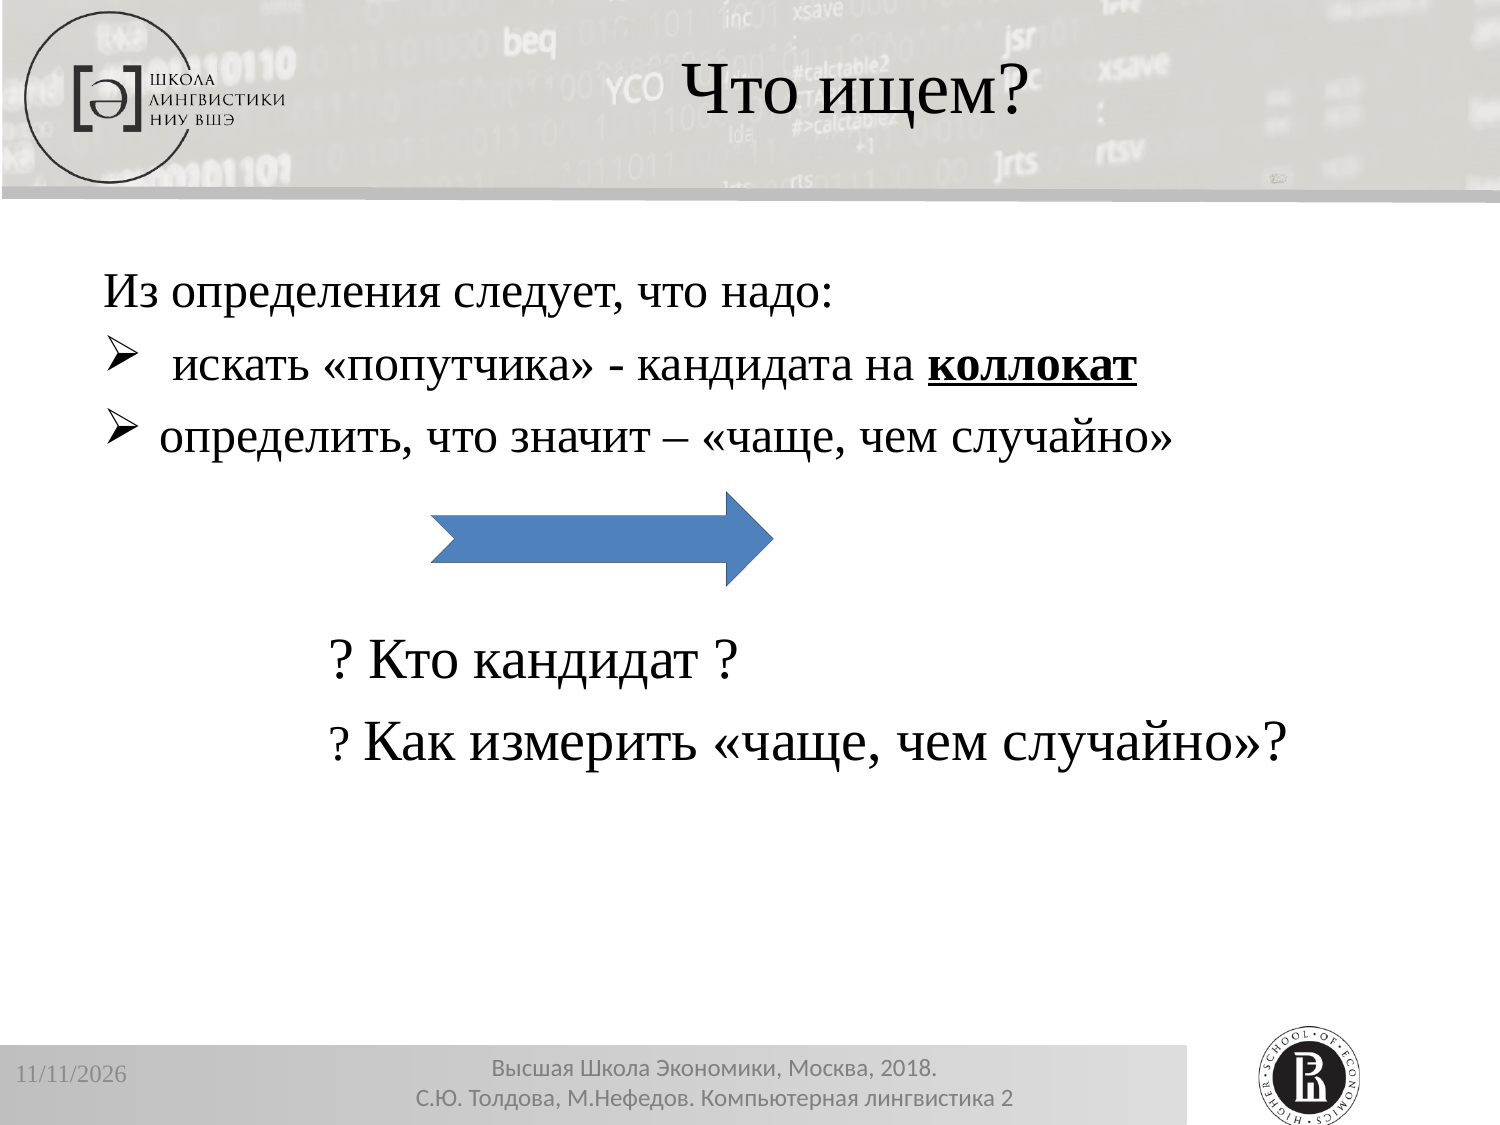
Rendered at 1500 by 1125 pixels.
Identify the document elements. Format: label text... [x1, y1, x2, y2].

picture [1258, 1026, 1360, 1125]
list Из определения следует, что надо: искать «попутчика» - кандидата на коллокат определить, что значит – «чаще, чем случайно» ? Кто кандидат ? ? Как измерить «чаще, чем случайно»? [88, 220, 1400, 976]
title Что ищем? [212, 0, 1500, 184]
text_box [430, 491, 774, 587]
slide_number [0, 1042, 350, 1103]
picture [20, 7, 285, 187]
